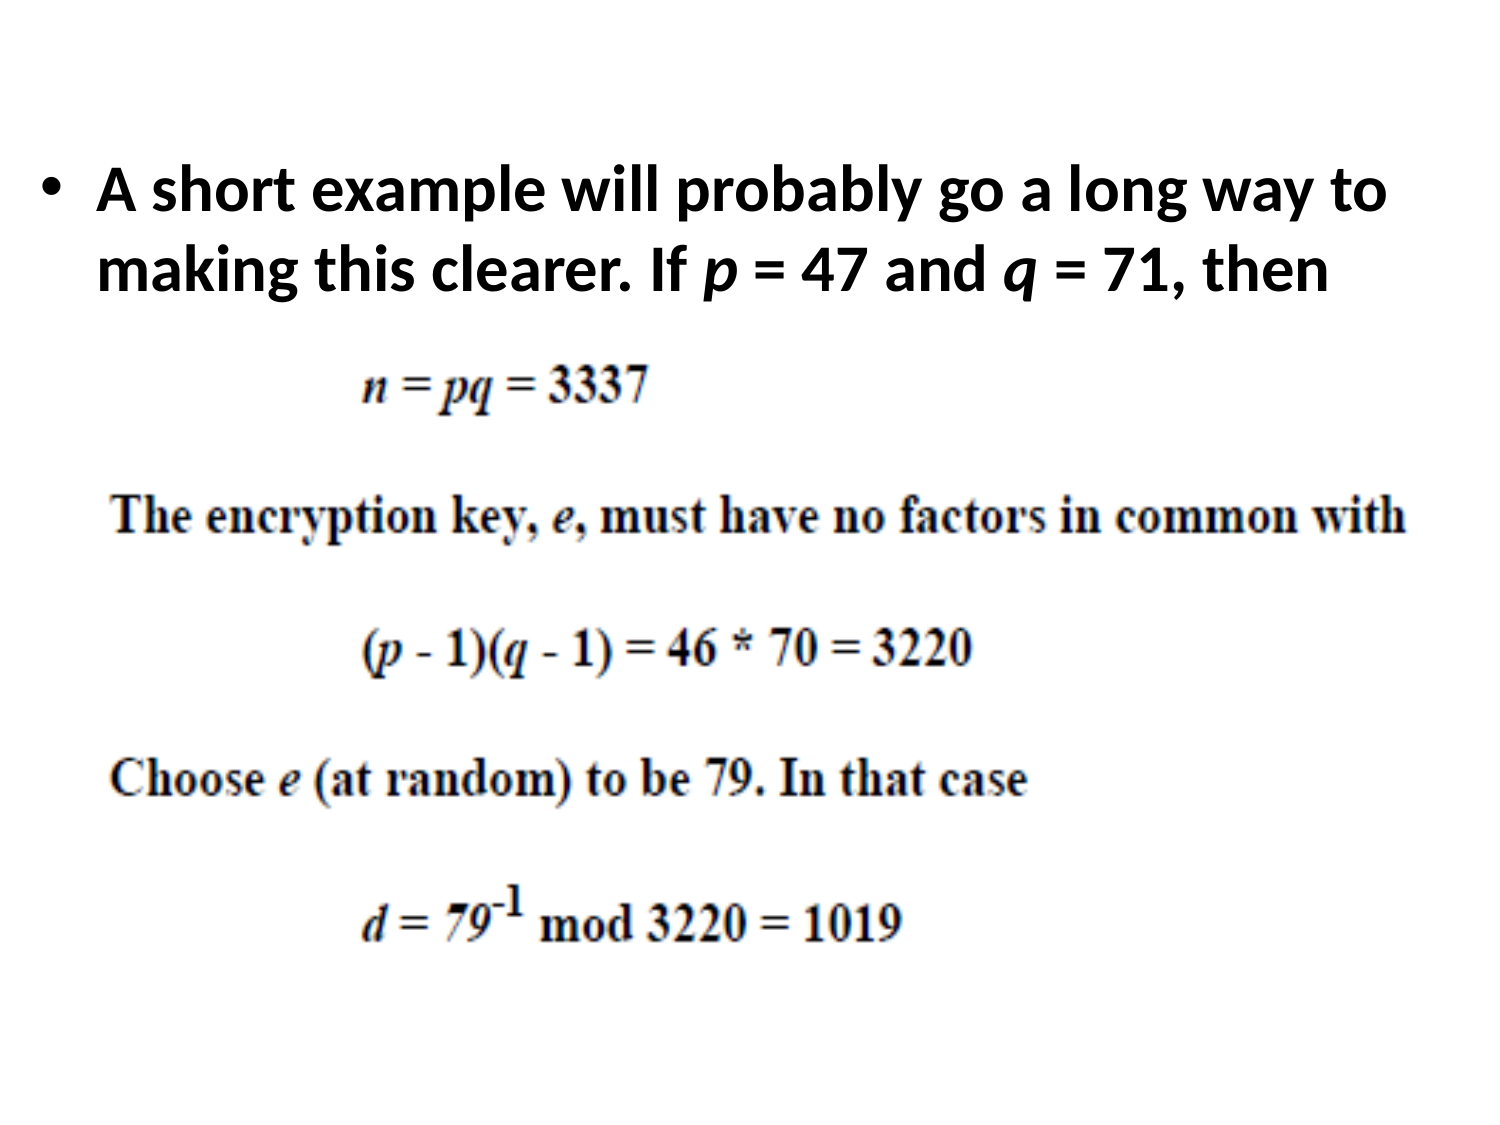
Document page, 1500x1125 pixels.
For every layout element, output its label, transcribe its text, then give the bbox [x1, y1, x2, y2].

picture [62, 312, 1463, 1026]
list A short example will probably go a long way to making this clearer. If p = 47 and q = 71, then [24, 137, 1463, 1088]
